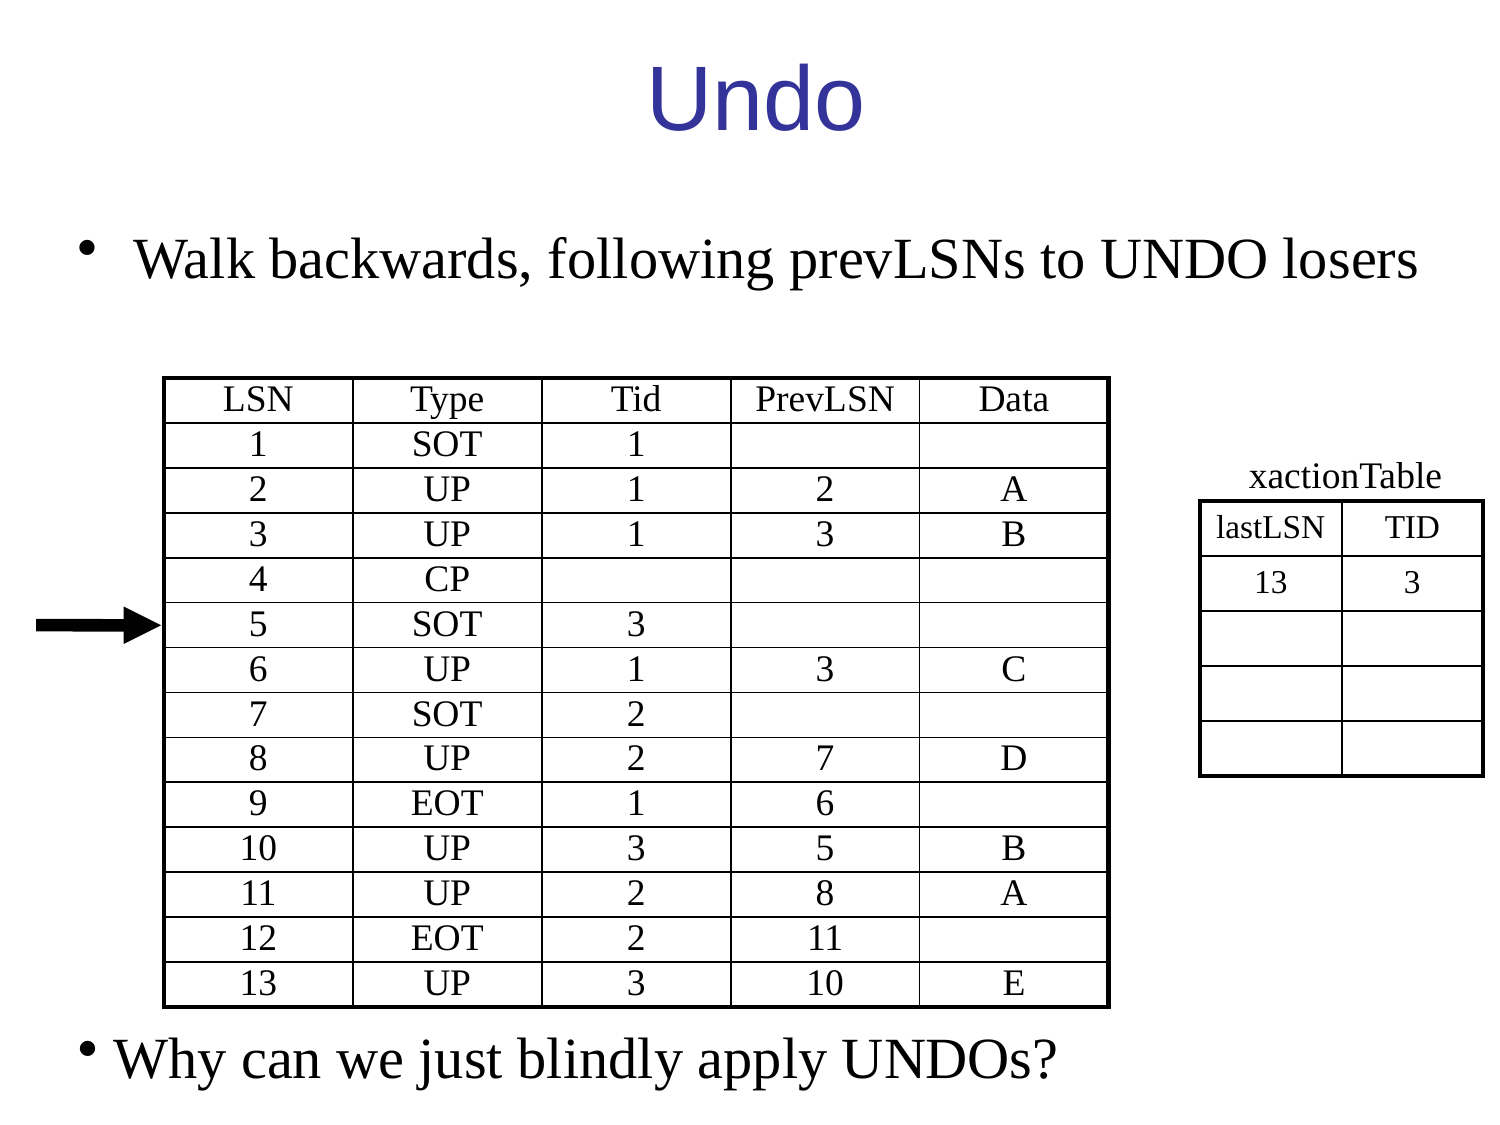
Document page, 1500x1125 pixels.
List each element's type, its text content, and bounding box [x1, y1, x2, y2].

table_cell [732, 559, 919, 602]
table_cell 2 [543, 873, 730, 916]
table_cell [920, 693, 1106, 737]
table_cell 3 [1343, 557, 1481, 610]
table_cell 4 [166, 559, 352, 602]
text_box Why can we just blindly apply UNDOs? [63, 1013, 1074, 1098]
table_cell [732, 424, 919, 467]
table_cell 5 [166, 603, 352, 647]
table_cell SOT [354, 424, 541, 467]
table_cell [1343, 612, 1481, 665]
title Undo [62, 12, 1450, 175]
table_cell [1202, 667, 1341, 720]
table_header TID [1343, 503, 1481, 555]
table_header Tid [543, 380, 730, 422]
table_cell UP [354, 963, 541, 1005]
table_cell [1343, 722, 1481, 774]
table_cell 3 [543, 603, 730, 647]
text_box xactionTable [1234, 443, 1458, 504]
table_cell 2 [543, 918, 730, 961]
table_cell [920, 559, 1106, 602]
table_cell [1202, 722, 1341, 774]
table_cell UP [354, 469, 541, 512]
table_cell 1 [543, 424, 730, 467]
table_cell 11 [732, 918, 919, 961]
table_cell 1 [543, 783, 730, 826]
table_cell E [920, 963, 1106, 1005]
table_cell 6 [166, 648, 352, 692]
table_cell [1202, 612, 1341, 665]
table_header LSN [166, 380, 352, 422]
table_cell 1 [543, 469, 730, 512]
table_cell D [920, 738, 1106, 781]
table_cell SOT [354, 693, 541, 737]
table_cell [920, 424, 1106, 467]
table_cell B [920, 828, 1106, 871]
table_cell UP [354, 738, 541, 781]
text_box [36, 619, 162, 632]
table_cell 1 [166, 424, 352, 467]
table_cell UP [354, 514, 541, 557]
table_header lastLSN [1202, 503, 1341, 555]
table_cell 1 [543, 648, 730, 692]
table_cell 11 [166, 873, 352, 916]
table_cell 8 [732, 873, 919, 916]
table_cell 8 [166, 738, 352, 781]
table_cell [1343, 667, 1481, 720]
table_cell 6 [732, 783, 919, 826]
table_cell 12 [166, 918, 352, 961]
table_cell [920, 918, 1106, 961]
table_header PrevLSN [732, 380, 919, 422]
table_cell [732, 603, 919, 647]
table_cell 13 [166, 963, 352, 1005]
table_cell 3 [166, 514, 352, 557]
table_cell 1 [543, 514, 730, 557]
table_cell 7 [166, 693, 352, 737]
table_cell 9 [166, 783, 352, 826]
table_cell 2 [543, 738, 730, 781]
table_cell 5 [732, 828, 919, 871]
table_cell UP [354, 828, 541, 871]
table_cell CP [354, 559, 541, 602]
table_cell EOT [354, 783, 541, 826]
table_cell UP [354, 648, 541, 692]
table_cell 3 [732, 514, 919, 557]
table_cell A [920, 469, 1106, 512]
table_cell EOT [354, 918, 541, 961]
table_cell 10 [166, 828, 352, 871]
table_header Data [920, 380, 1106, 422]
table_cell [543, 559, 730, 602]
table_cell 13 [1202, 557, 1341, 610]
table_cell 2 [166, 469, 352, 512]
table_cell SOT [354, 603, 541, 647]
table_cell 2 [732, 469, 919, 512]
table_cell 10 [732, 963, 919, 1005]
table_cell 3 [543, 963, 730, 1005]
list Walk backwards, following prevLSNs to UNDO losers [62, 212, 1450, 1000]
table_cell UP [354, 873, 541, 916]
table_cell [732, 693, 919, 737]
table_cell C [920, 648, 1106, 692]
table_cell A [920, 873, 1106, 916]
table_cell B [920, 514, 1106, 557]
table_cell 7 [732, 738, 919, 781]
table_cell [920, 783, 1106, 826]
table_cell 3 [543, 828, 730, 871]
table_header Type [354, 380, 541, 422]
table_cell [920, 603, 1106, 647]
table_cell 3 [732, 648, 919, 692]
table_cell 2 [543, 693, 730, 737]
